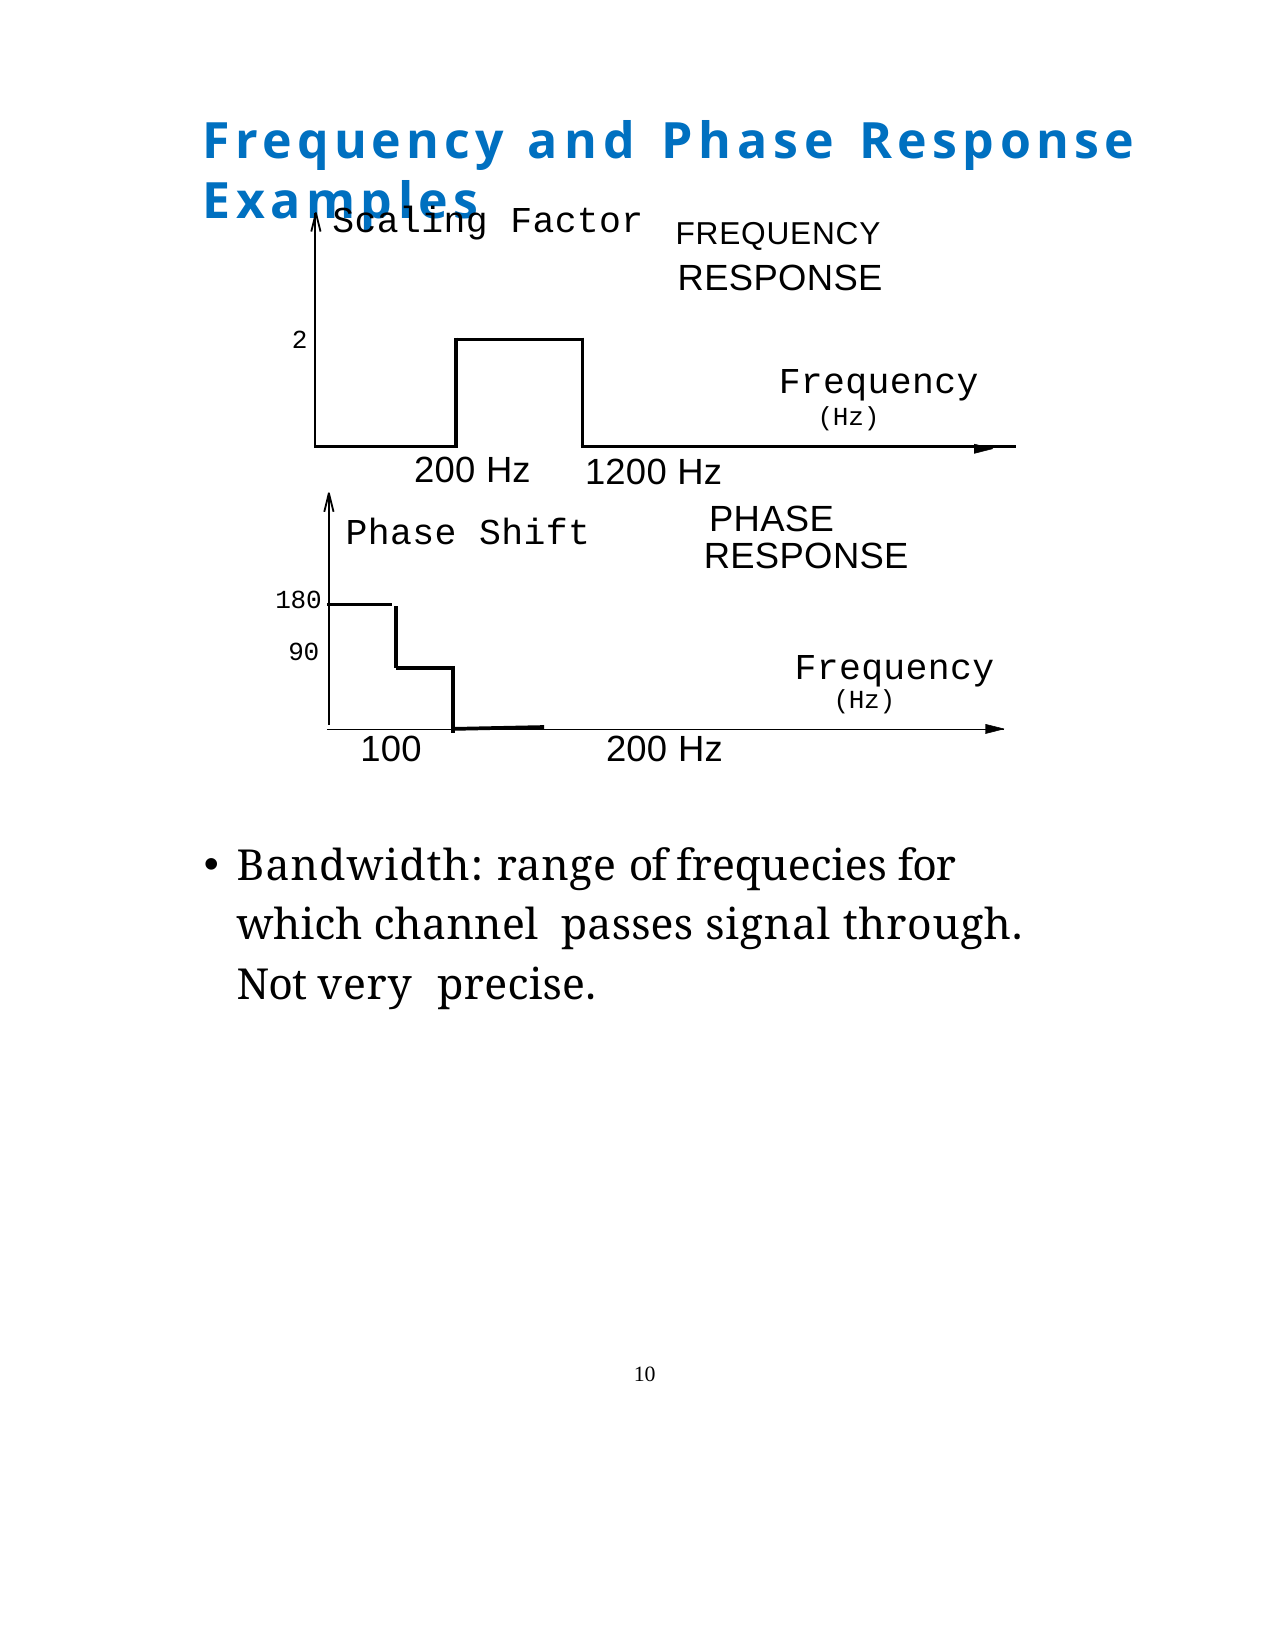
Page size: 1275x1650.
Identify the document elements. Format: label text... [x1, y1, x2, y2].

text_box 2 [289, 322, 310, 355]
text_box Phase Shift [343, 507, 593, 552]
text_box PHASE RESPONSE [701, 501, 913, 576]
table_cell [458, 341, 581, 447]
slide_number 10 [629, 1358, 661, 1650]
table_cell Frequency (Hz) [584, 339, 1016, 445]
table_cell [316, 339, 454, 445]
text_box 200 Hz [412, 447, 534, 490]
text_box Frequency and Phase Response Examples [200, 108, 1275, 229]
text_box 1200 Hz [582, 448, 726, 492]
table_header Scaling Factor FREQUENCY RESPONSE [316, 213, 1016, 339]
text_box [324, 493, 334, 512]
text_box (Hz) [831, 682, 899, 715]
text_box 100 200 Hz Bandwidth: range of frequecies for which channel passes signal through. Not very precise. [201, 724, 1092, 1008]
text_box Frequency [792, 643, 998, 688]
text_box 180 90 [273, 582, 324, 666]
text_box [974, 448, 993, 454]
